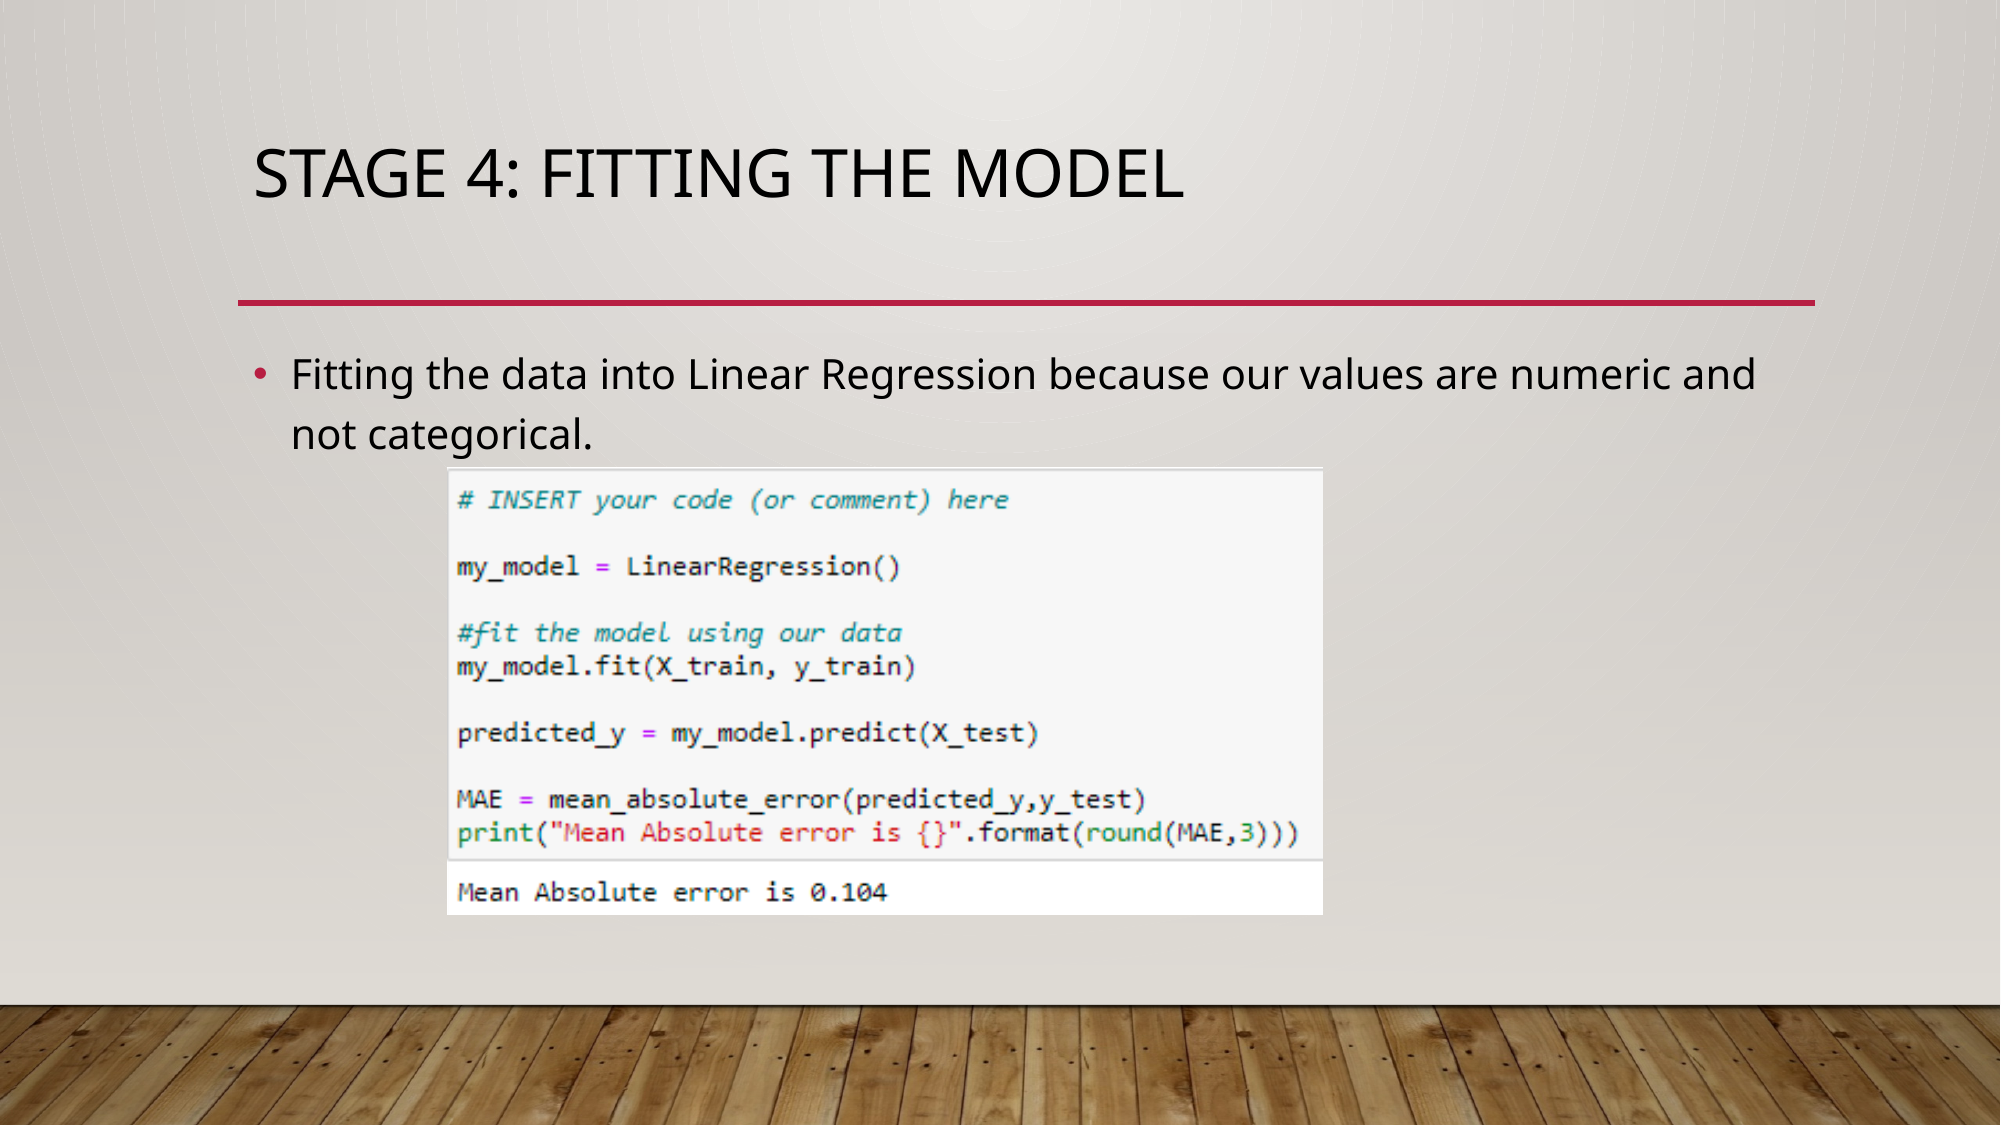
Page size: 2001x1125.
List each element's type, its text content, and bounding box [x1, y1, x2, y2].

title Stage 4: Fitting the model [238, 131, 1814, 305]
list Fitting the data into Linear Regression because our values are numeric and not categorical. [238, 330, 1814, 897]
picture [0, 1005, 2000, 1125]
picture [446, 467, 1323, 915]
